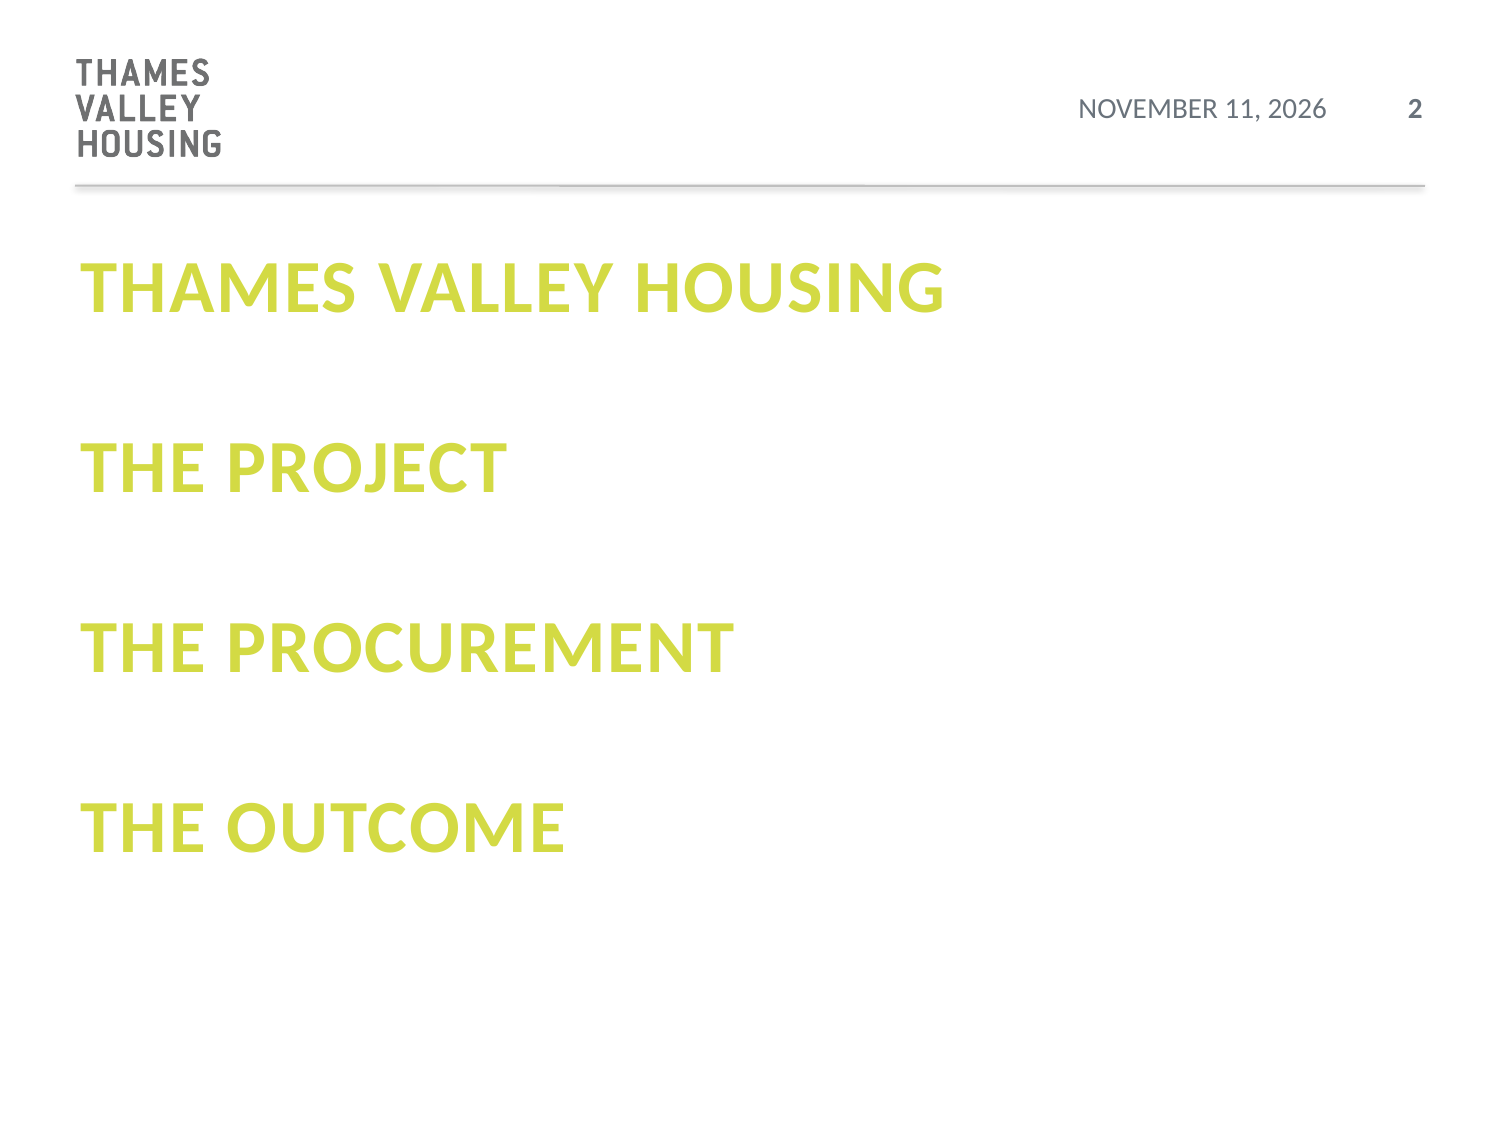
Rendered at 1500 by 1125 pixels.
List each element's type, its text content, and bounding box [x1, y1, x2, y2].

title Thames Valley housing The project The procurement the outcome [80, 237, 1425, 941]
picture [75, 58, 221, 158]
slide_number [862, 88, 1328, 149]
slide_number 2 [1339, 88, 1438, 149]
